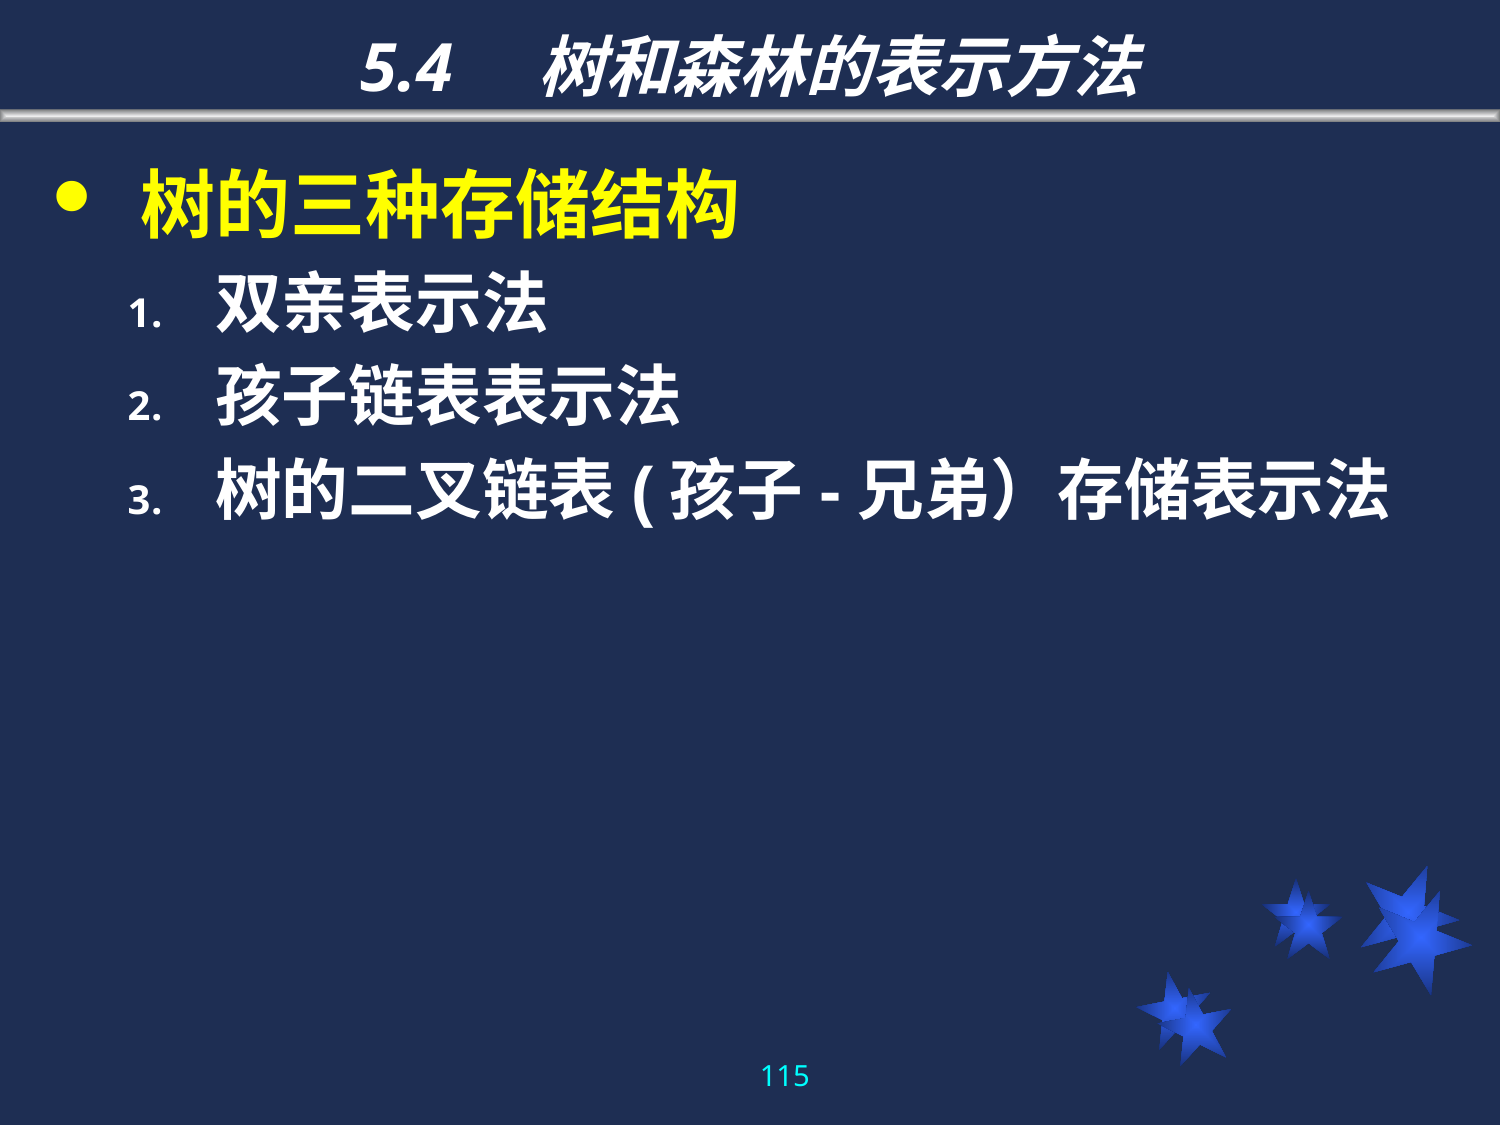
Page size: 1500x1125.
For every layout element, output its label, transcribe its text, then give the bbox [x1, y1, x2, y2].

slide_number 115 [512, 1049, 826, 1125]
list 树的三种存储结构 双亲表示法 孩子链表表示法 树的二叉链表(孩子-兄弟）存储表示法 [37, 149, 1457, 973]
title 5.4 树和森林的表示方法 [0, 0, 1500, 113]
